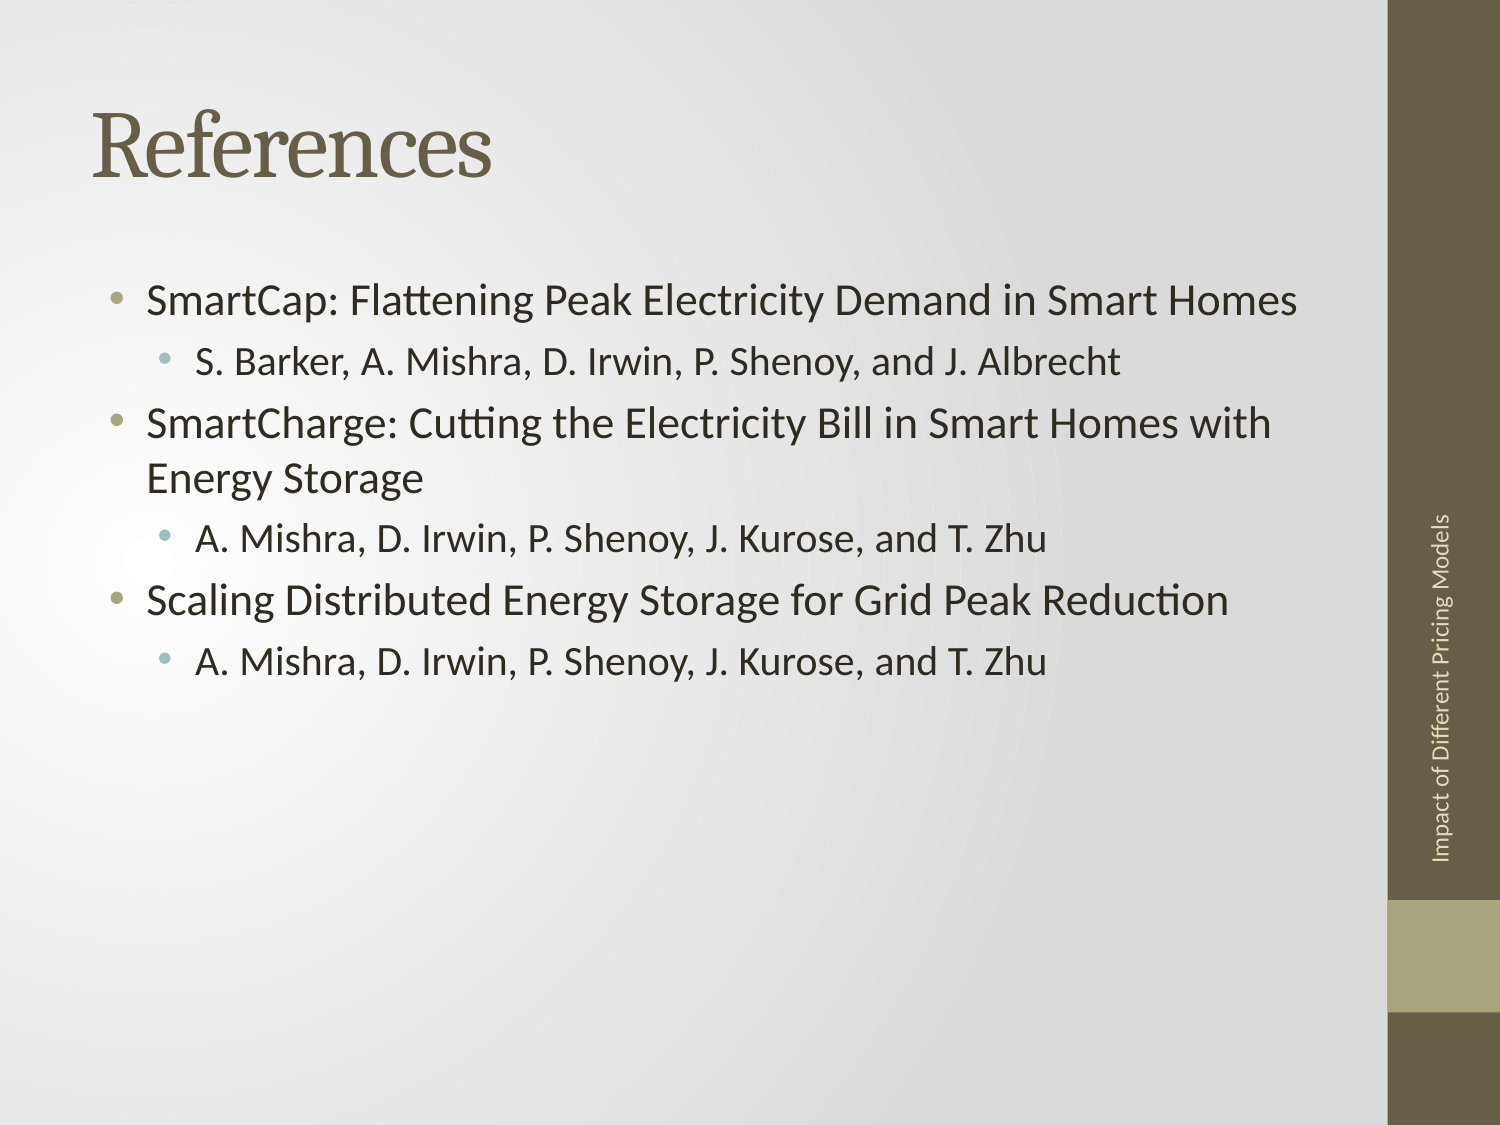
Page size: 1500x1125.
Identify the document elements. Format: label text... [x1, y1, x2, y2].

list SmartCap: Flattening Peak Electricity Demand in Smart Homes S. Barker, A. Mishra, D. Irwin, P. Shenoy, and J. Albrecht SmartCharge: Cutting the Electricity Bill in Smart Homes with Energy Storage A. Mishra, D. Irwin, P. Shenoy, J. Kurose, and T. Zhu Scaling Distributed Energy Storage for Grid Peak Reduction A. Mishra, D. Irwin, P. Shenoy, J. Kurose, and T. Zhu [75, 262, 1325, 1050]
footer Impact of Different Pricing Models [1408, 500, 1469, 889]
title References [75, 45, 1325, 233]
